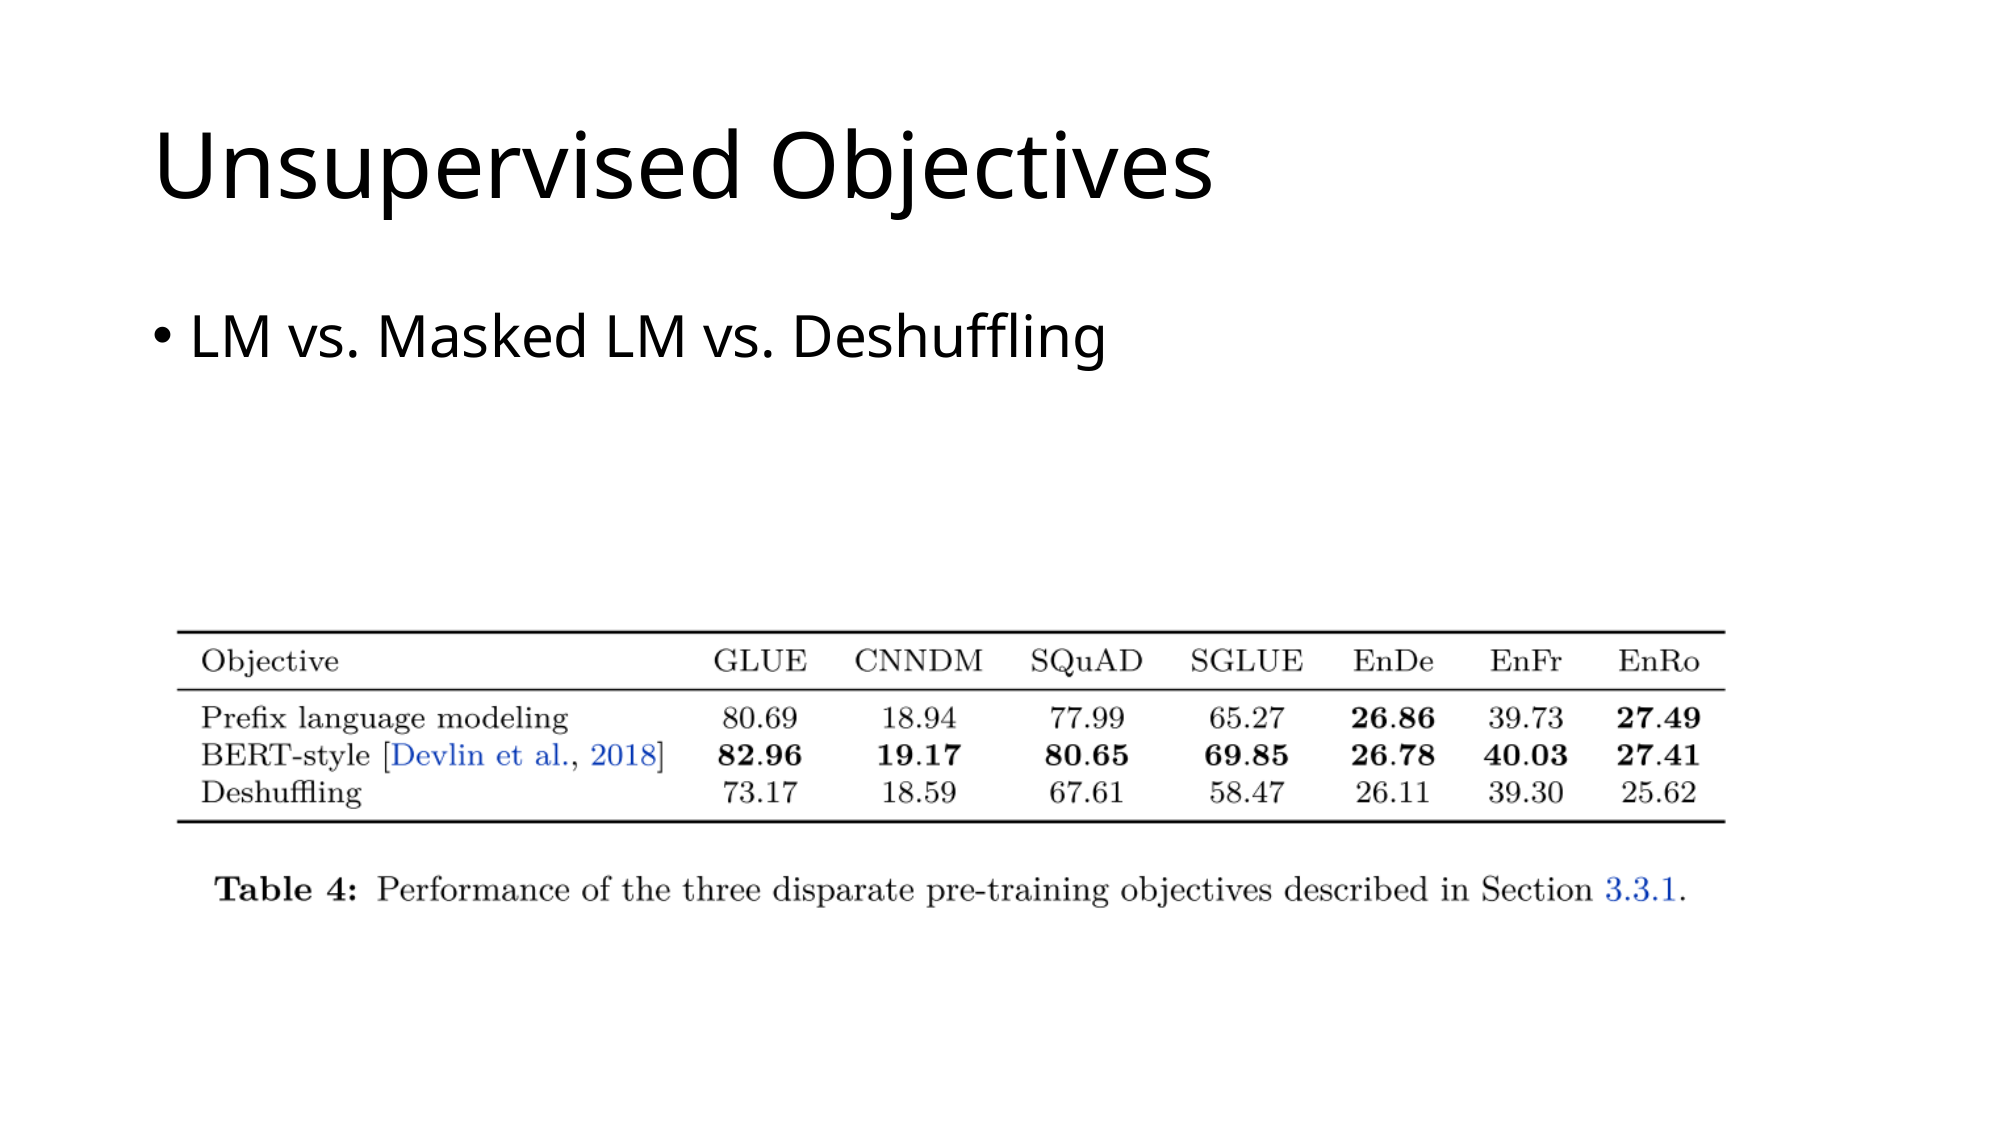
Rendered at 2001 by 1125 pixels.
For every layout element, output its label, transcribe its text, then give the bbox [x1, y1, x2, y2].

title Unsupervised Objectives [137, 59, 1863, 278]
list LM vs. Masked LM vs. Deshuffling [137, 299, 1863, 1014]
picture [121, 589, 1810, 921]
